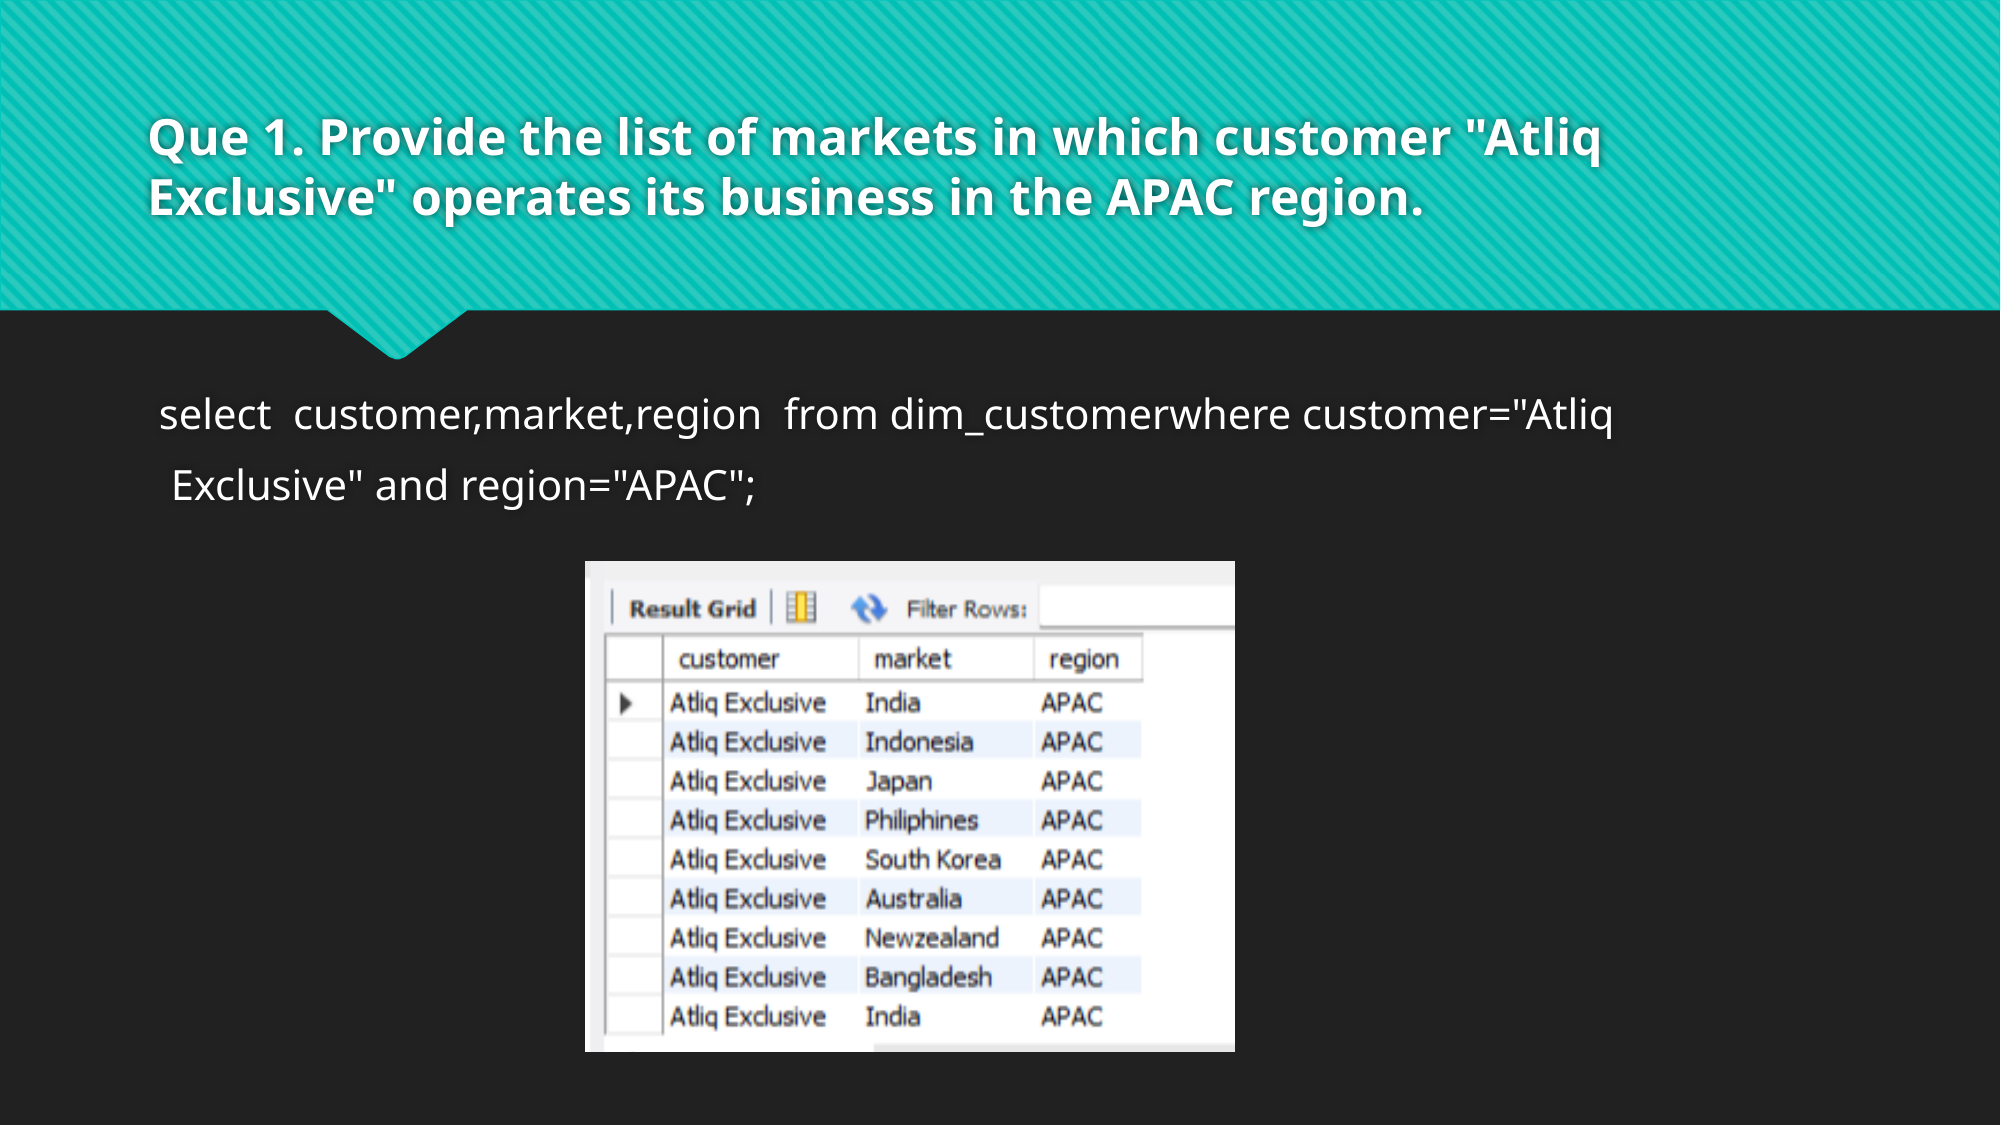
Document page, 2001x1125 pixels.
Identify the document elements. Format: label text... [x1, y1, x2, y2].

list select customer,market,region from dim_customerwhere customer="Atliq Exclusive" and region="APAC"; [134, 364, 1865, 1052]
picture [584, 560, 1236, 1052]
title Que 1. Provide the list of markets in which customer "Atliq Exclusive" operates its business in the APAC region. [132, 73, 1868, 233]
